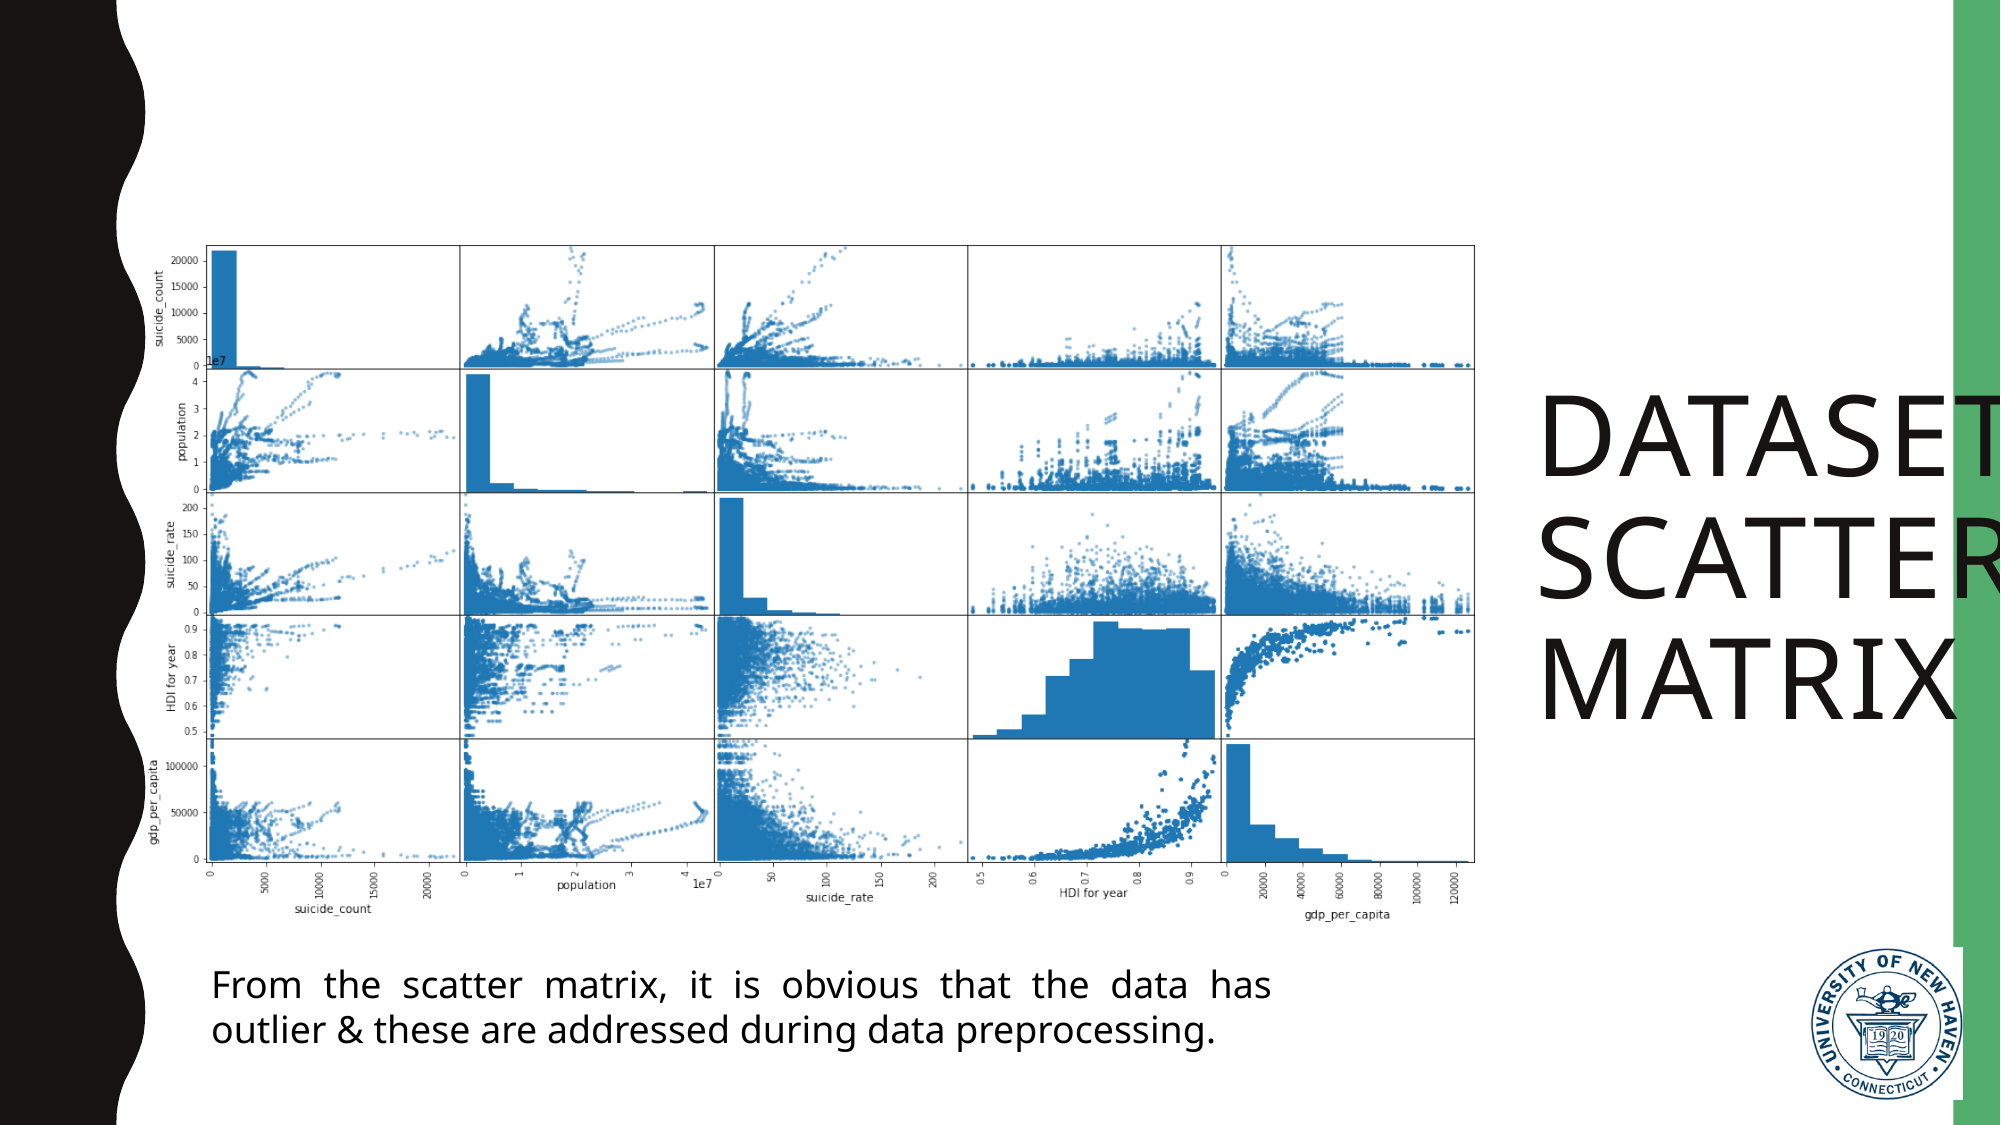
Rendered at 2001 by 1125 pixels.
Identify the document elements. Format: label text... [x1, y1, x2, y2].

picture [1810, 947, 1963, 1100]
text_box From the scatter matrix, it is obvious that the data has outlier & these are addressed during data preprocessing. [196, 953, 1288, 1059]
picture [139, 237, 1482, 929]
title DATASET SCATTER MATRIX [1520, 237, 2000, 752]
